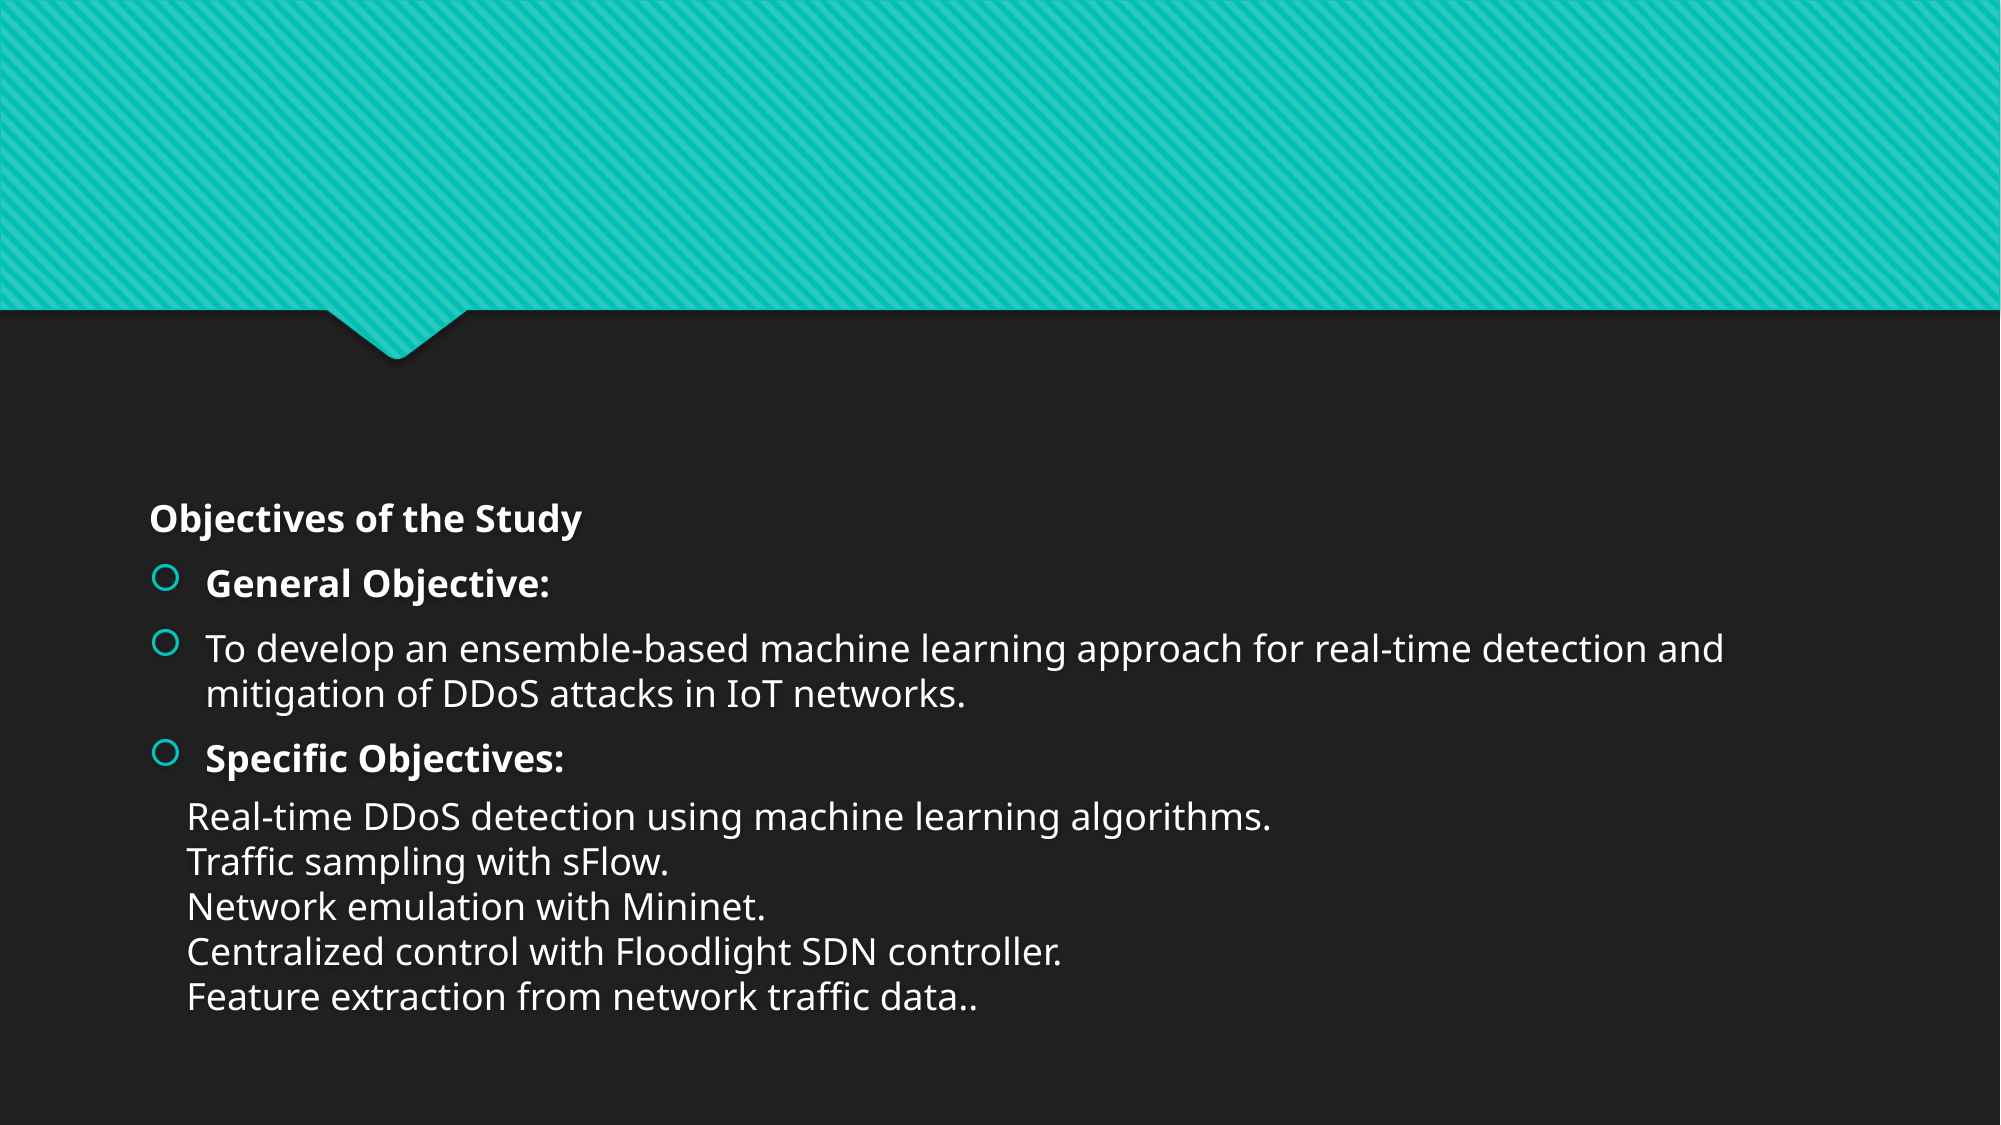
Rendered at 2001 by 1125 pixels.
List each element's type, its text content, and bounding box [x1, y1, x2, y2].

list Objectives of the Study General Objective: To develop an ensemble-based machine learning approach for real-time detection and mitigation of DDoS attacks in IoT networks. Specific Objectives: Real-time DDoS detection using machine learning algorithms. Traffic sampling with sFlow. Network emulation with Mininet. Centralized control with Floodlight SDN controller. Feature extraction from network traffic data.. [134, 364, 1866, 1125]
picture [1, 1, 1999, 357]
